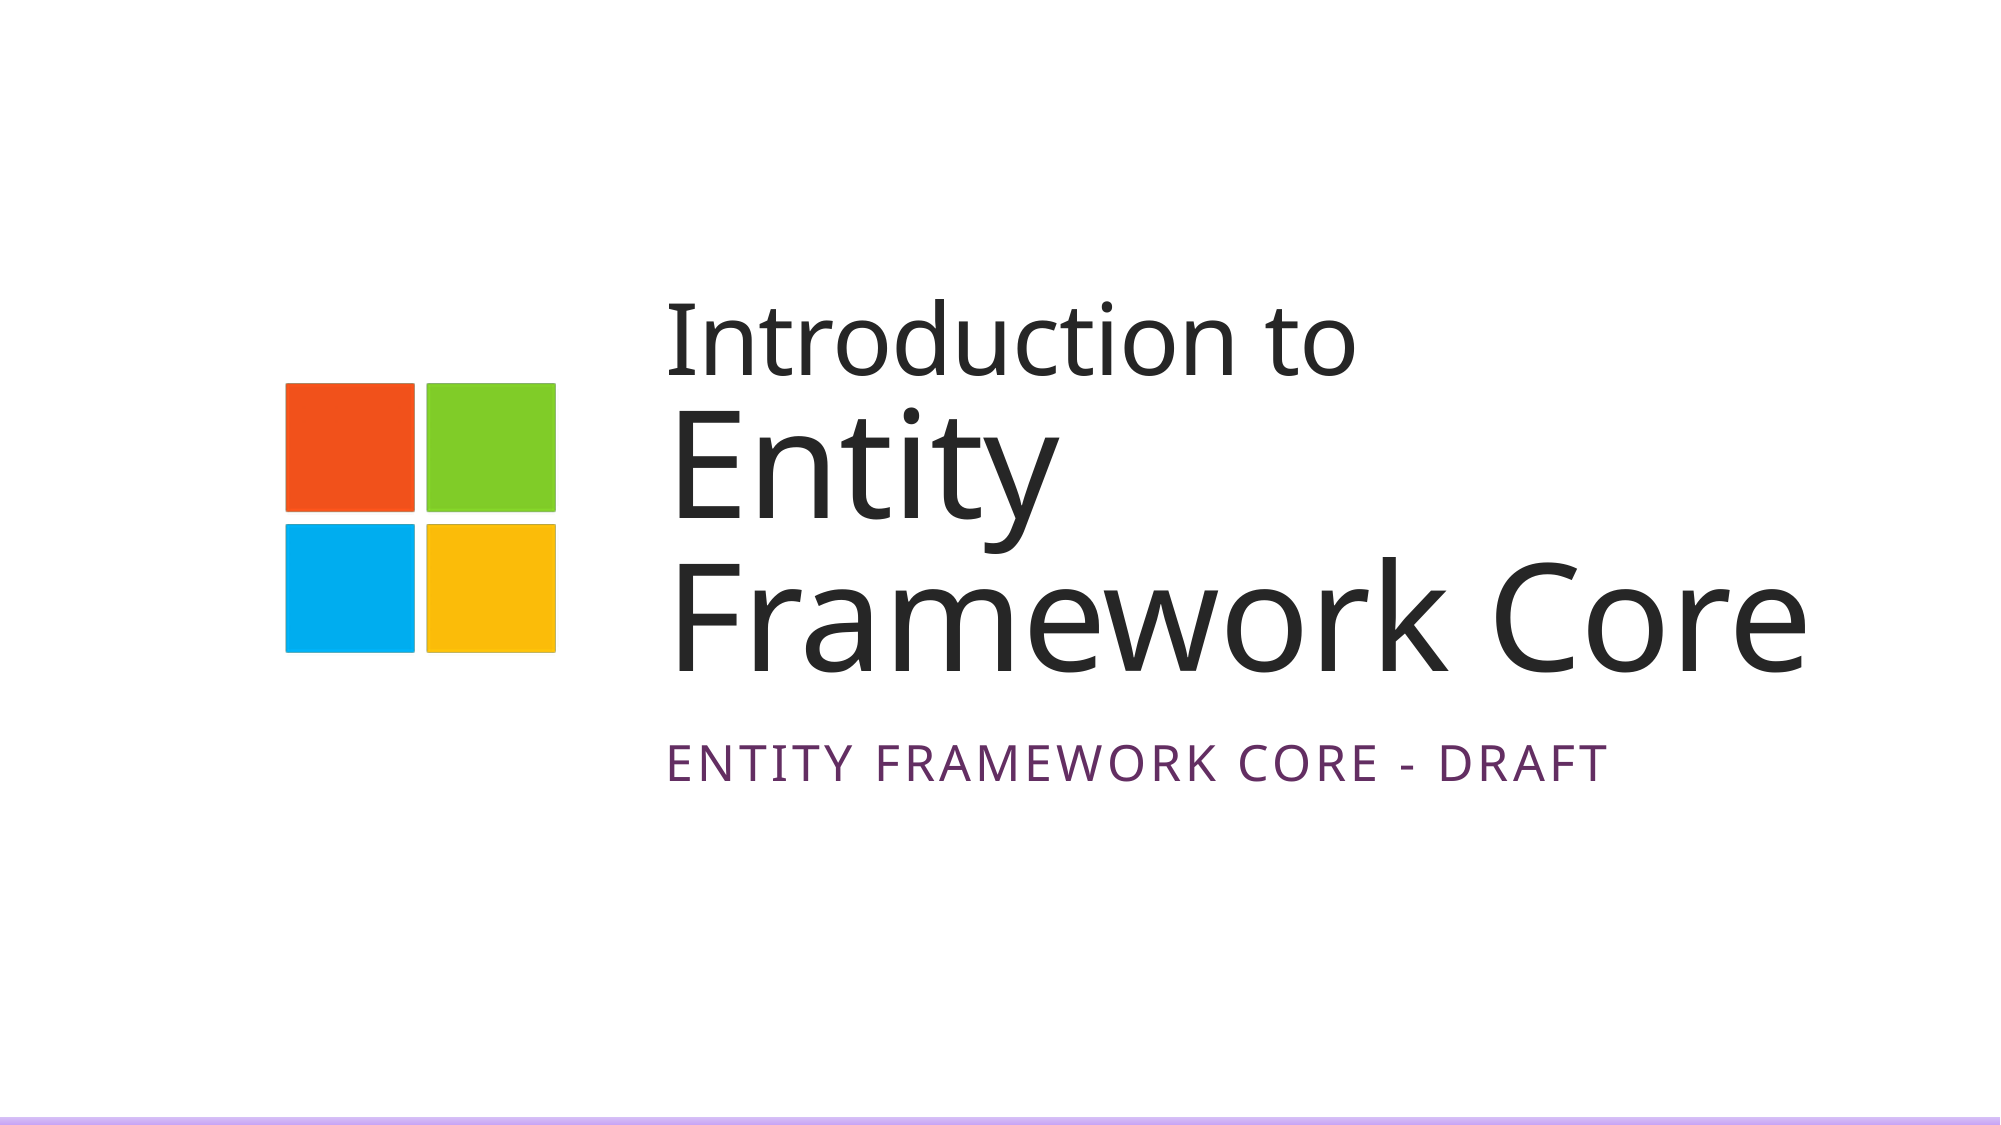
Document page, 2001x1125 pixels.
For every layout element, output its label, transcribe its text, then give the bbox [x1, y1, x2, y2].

subtitle ENTITY FRAMEWORK CORE - Draft [650, 730, 1831, 919]
picture [196, 296, 641, 769]
title Introduction to Entity Framework Core [650, 147, 1830, 710]
